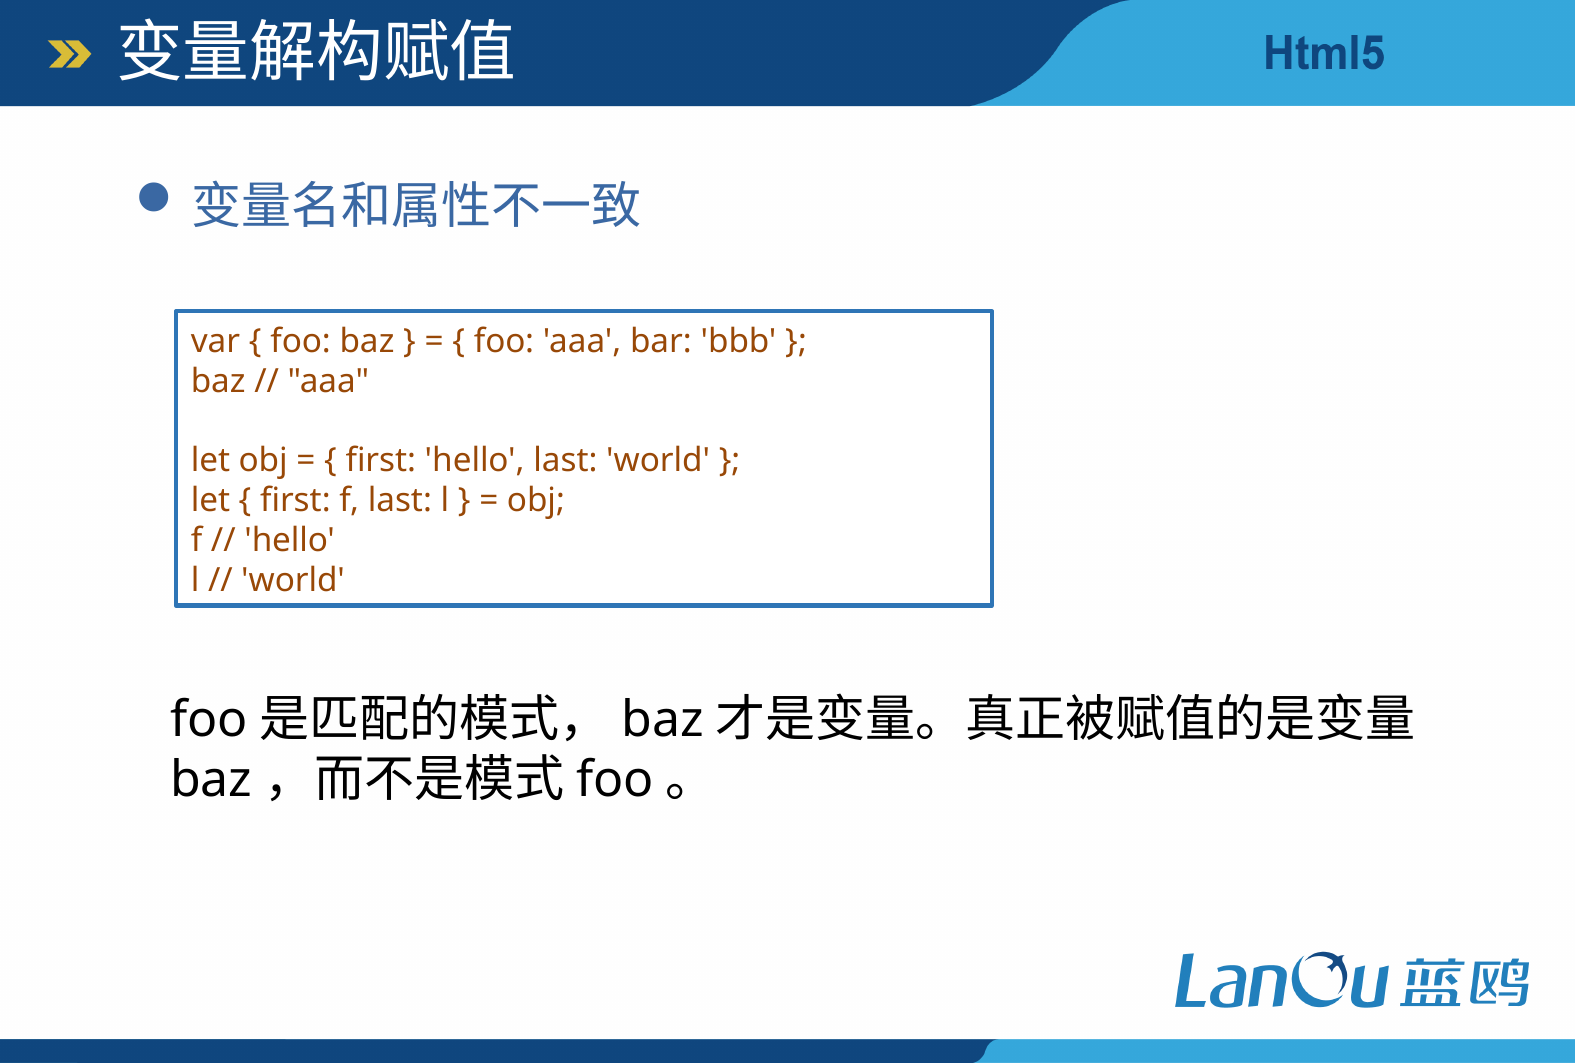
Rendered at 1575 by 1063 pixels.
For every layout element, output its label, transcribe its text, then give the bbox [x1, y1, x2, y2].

text_box foo是匹配的模式，baz才是变量。真正被赋值的是变量baz，而不是模式foo。 [155, 678, 1487, 814]
text_box 变量名和属性不一致 [127, 166, 649, 242]
text_box 变量解构赋值 [108, 1, 525, 97]
picture [0, 0, 1575, 1063]
text_box var { foo: baz } = { foo: 'aaa', bar: 'bbb' }; baz // "aaa" let obj = { first: 'hello', last: 'world' }; let { first: f, last: l } = obj; f // 'hello' l // 'world' [174, 309, 994, 608]
